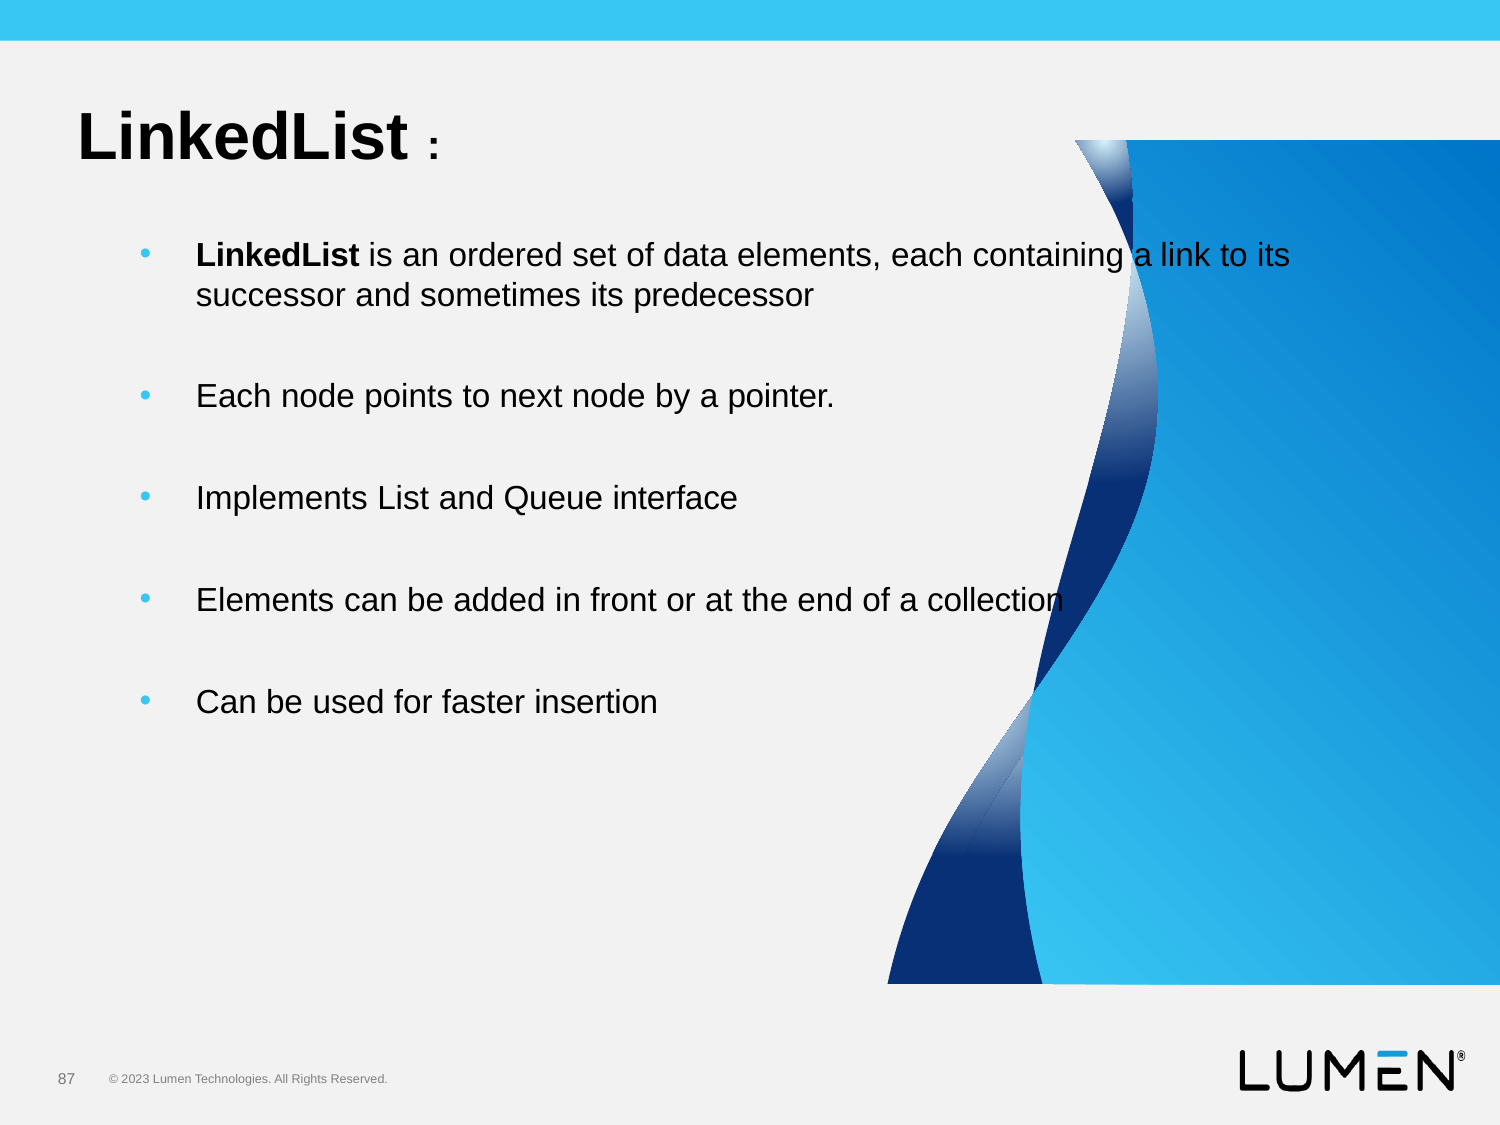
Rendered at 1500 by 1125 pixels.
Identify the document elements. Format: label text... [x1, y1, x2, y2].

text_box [887, 139, 1500, 985]
picture [1220, 1023, 1484, 1117]
list LinkedList is an ordered set of data elements, each containing a link to its successor and sometimes its predecessor Each node points to next node by a pointer. Implements List and Queue interface Elements can be added in front or at the end of a collection Can be used for faster insertion [137, 232, 1423, 989]
title LinkedList : [77, 102, 1423, 221]
